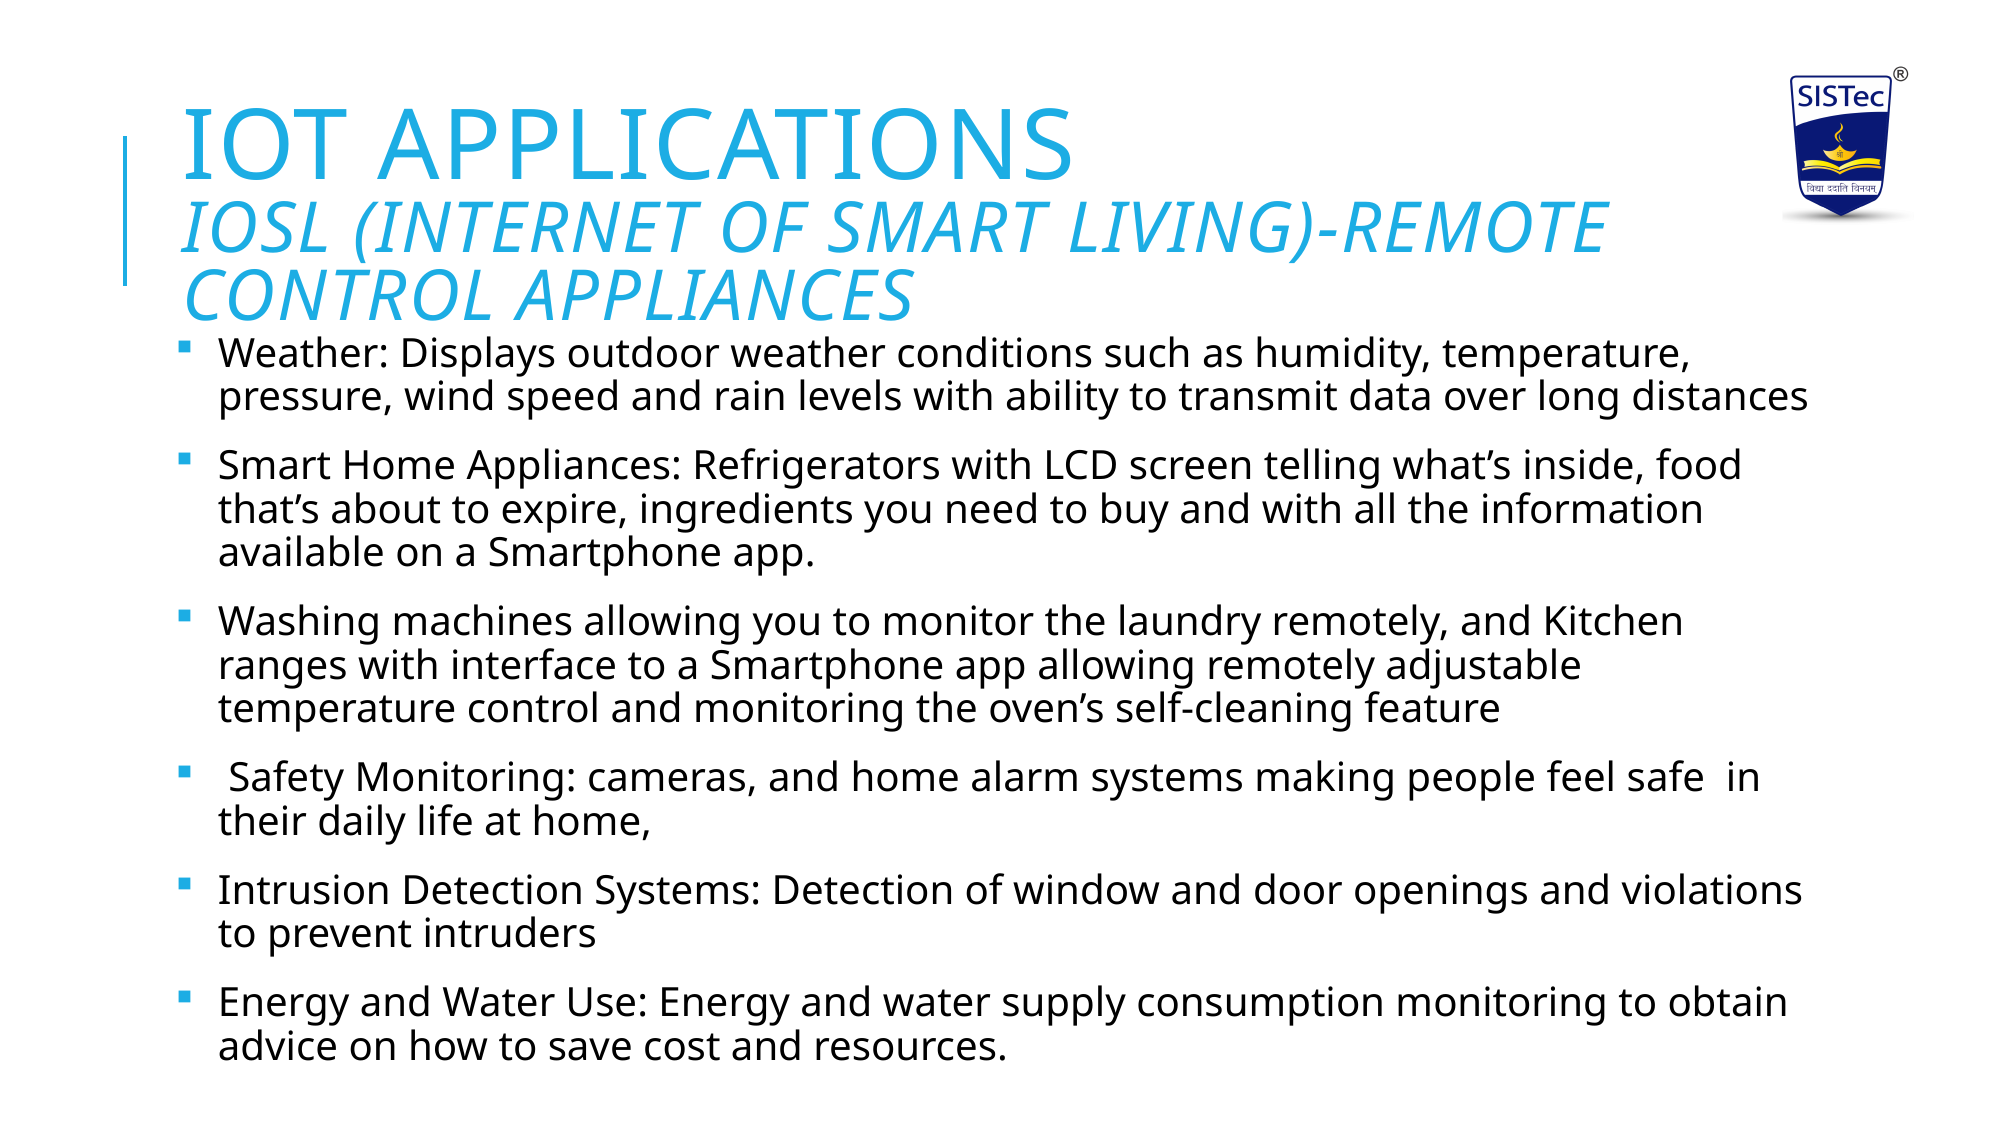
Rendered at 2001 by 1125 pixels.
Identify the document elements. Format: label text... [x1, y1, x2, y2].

list Weather: Displays outdoor weather conditions such as humidity, temperature, pressure, wind speed and rain levels with ability to transmit data over long distances Smart Home Appliances: Refrigerators with LCD screen telling what’s inside, food that’s about to expire, ingredients you need to buy and with all the information available on a Smartphone app. Washing machines allowing you to monitor the laundry remotely, and Kitchen ranges with interface to a Smartphone app allowing remotely adjustable temperature control and monitoring the oven’s self-cleaning feature Safety Monitoring: cameras, and home alarm systems making people feel safe in their daily life at home, Intrusion Detection Systems: Detection of window and door openings and violations to prevent intruders Energy and Water Use: Energy and water supply consumption monitoring to obtain advice on how to save cost and resources. [168, 324, 1820, 1080]
title IOT applications IOsL (Internet of smart living)-Remote Control Appliances [168, 96, 1763, 324]
picture [1766, 49, 1923, 234]
